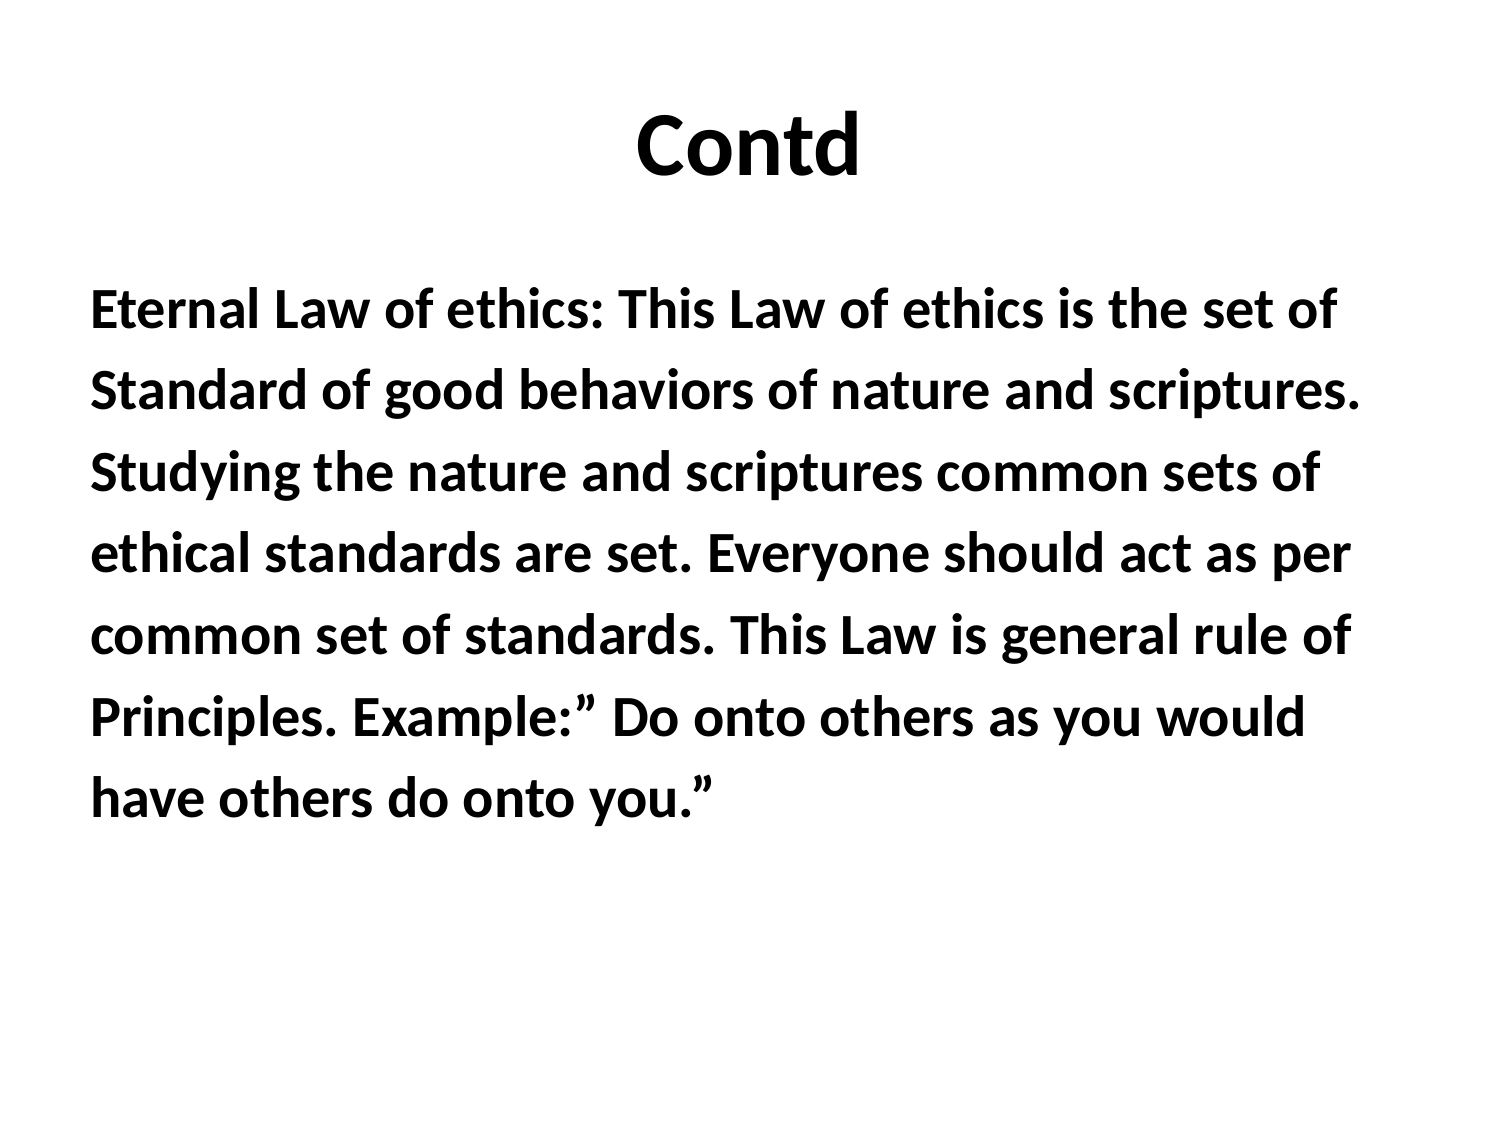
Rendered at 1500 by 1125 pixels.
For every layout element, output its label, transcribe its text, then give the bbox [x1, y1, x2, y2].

title Contd [75, 45, 1425, 233]
list Eternal Law of ethics: This Law of ethics is the set of Standard of good behaviors of nature and scriptures. Studying the nature and scriptures common sets of ethical standards are set. Everyone should act as per common set of standards. This Law is general rule of Principles. Example:” Do onto others as you would have others do onto you.” [75, 262, 1425, 1005]
